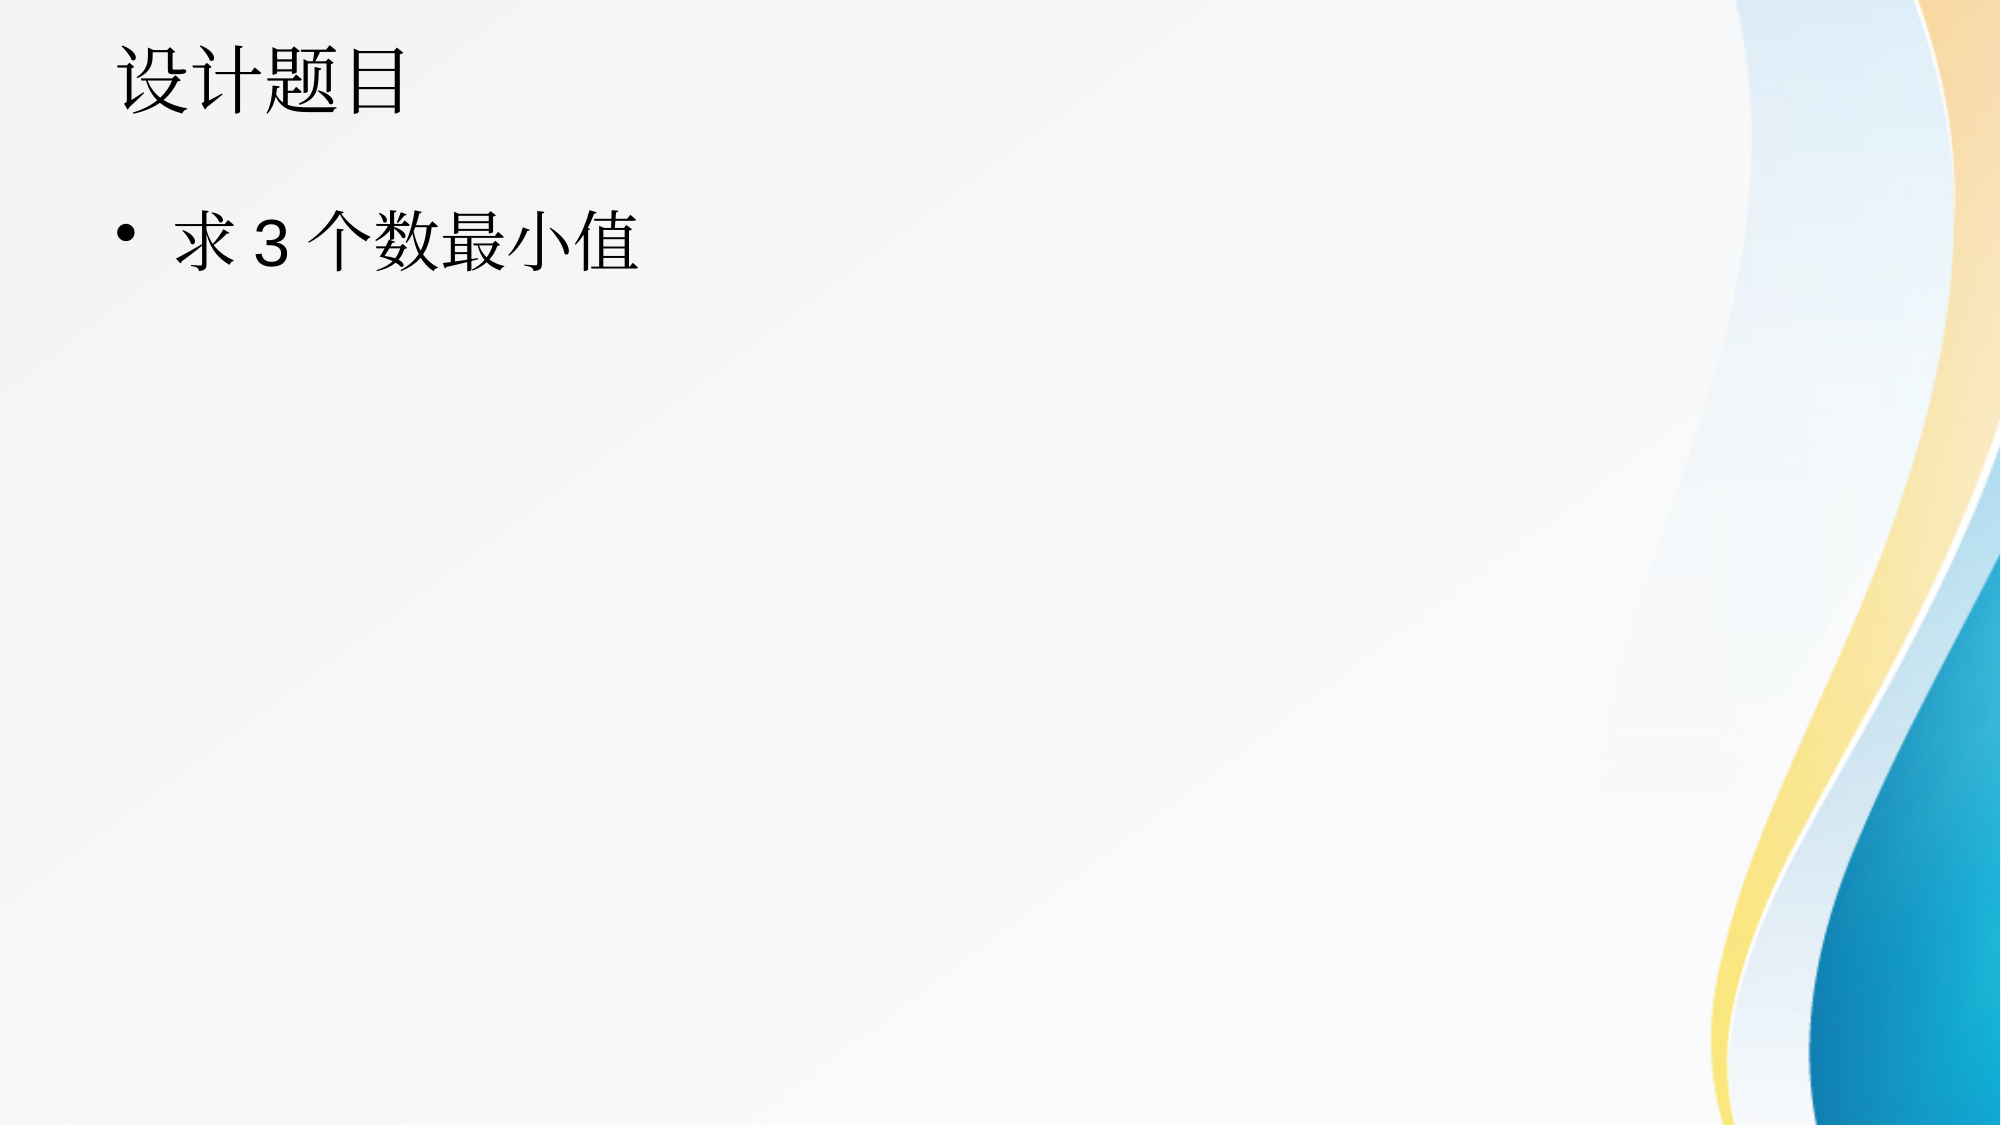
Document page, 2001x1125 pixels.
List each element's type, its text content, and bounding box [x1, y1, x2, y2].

list 求3个数最小值 [99, 192, 1901, 1006]
picture [0, 0, 2001, 1125]
title 设计题目 [99, 30, 1901, 127]
